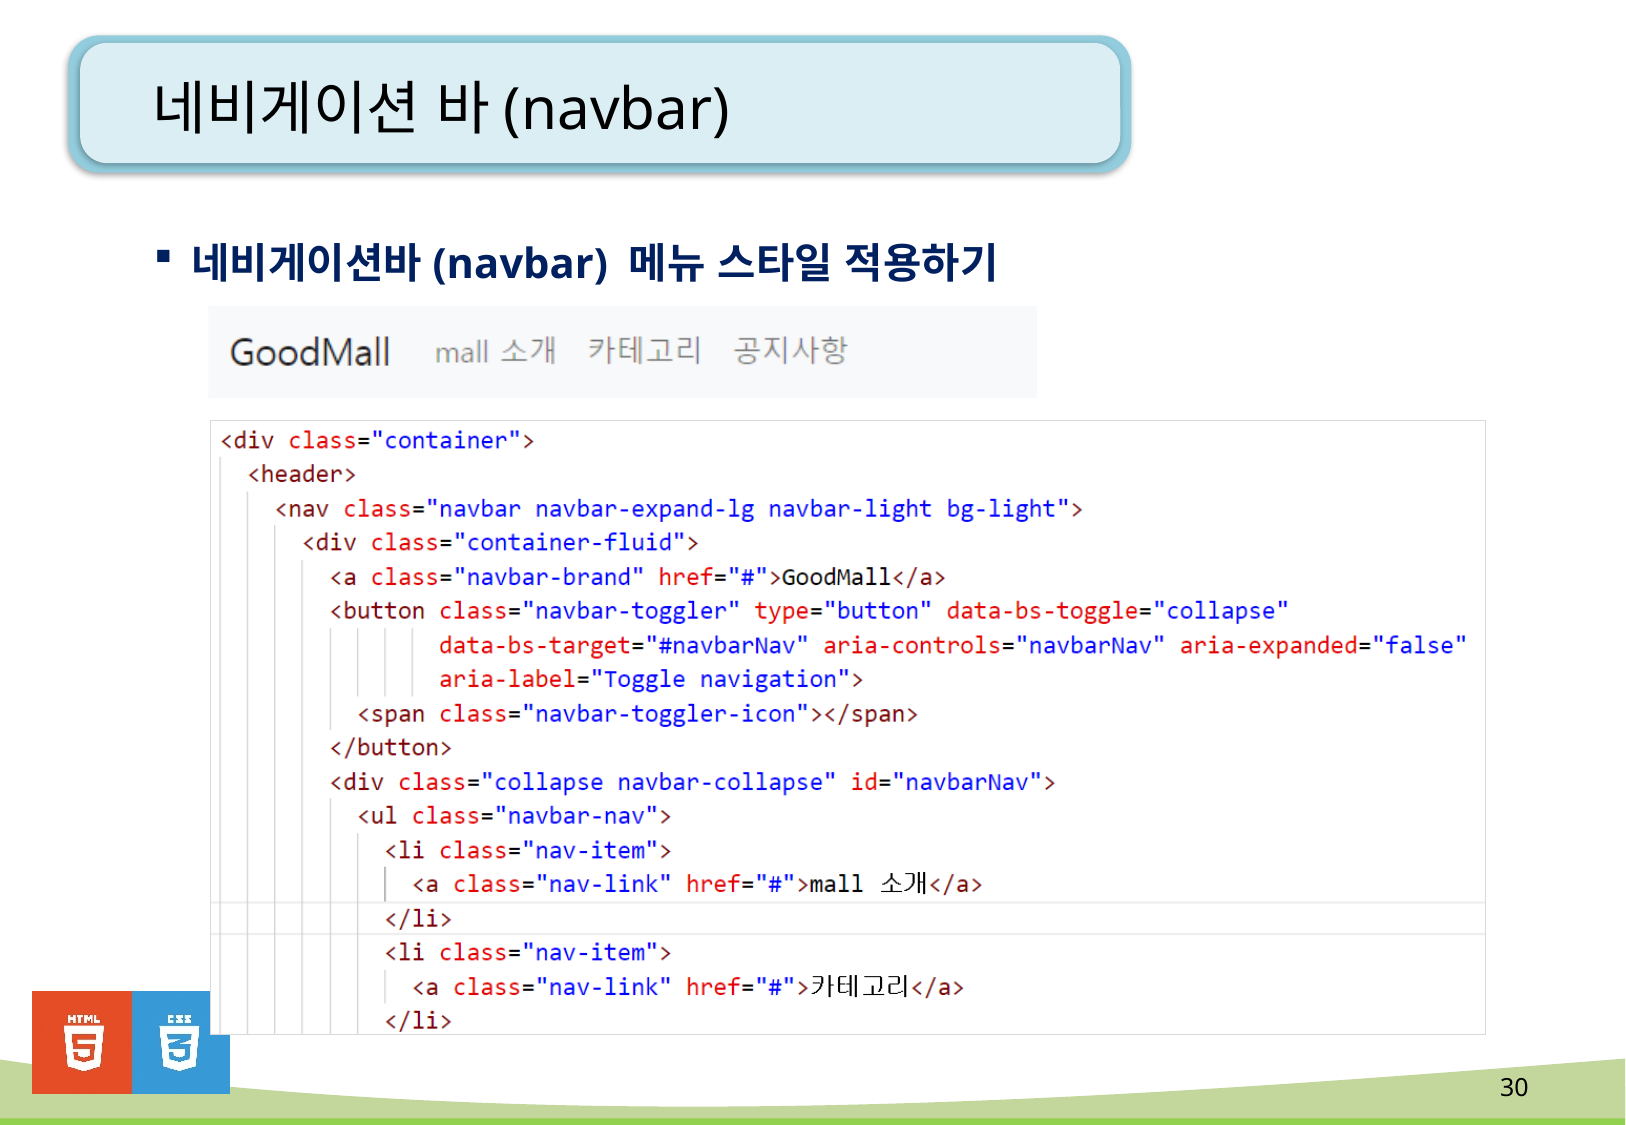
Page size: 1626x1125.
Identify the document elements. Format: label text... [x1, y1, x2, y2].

slide_number 30 [1452, 1058, 1544, 1119]
picture [186, 305, 1038, 398]
picture [32, 420, 1486, 1094]
text_box 네비게이션바(navbar) 메뉴 스타일 적용하기 [139, 204, 1155, 303]
title 네비게이션 바(navbar) [103, 32, 1121, 173]
